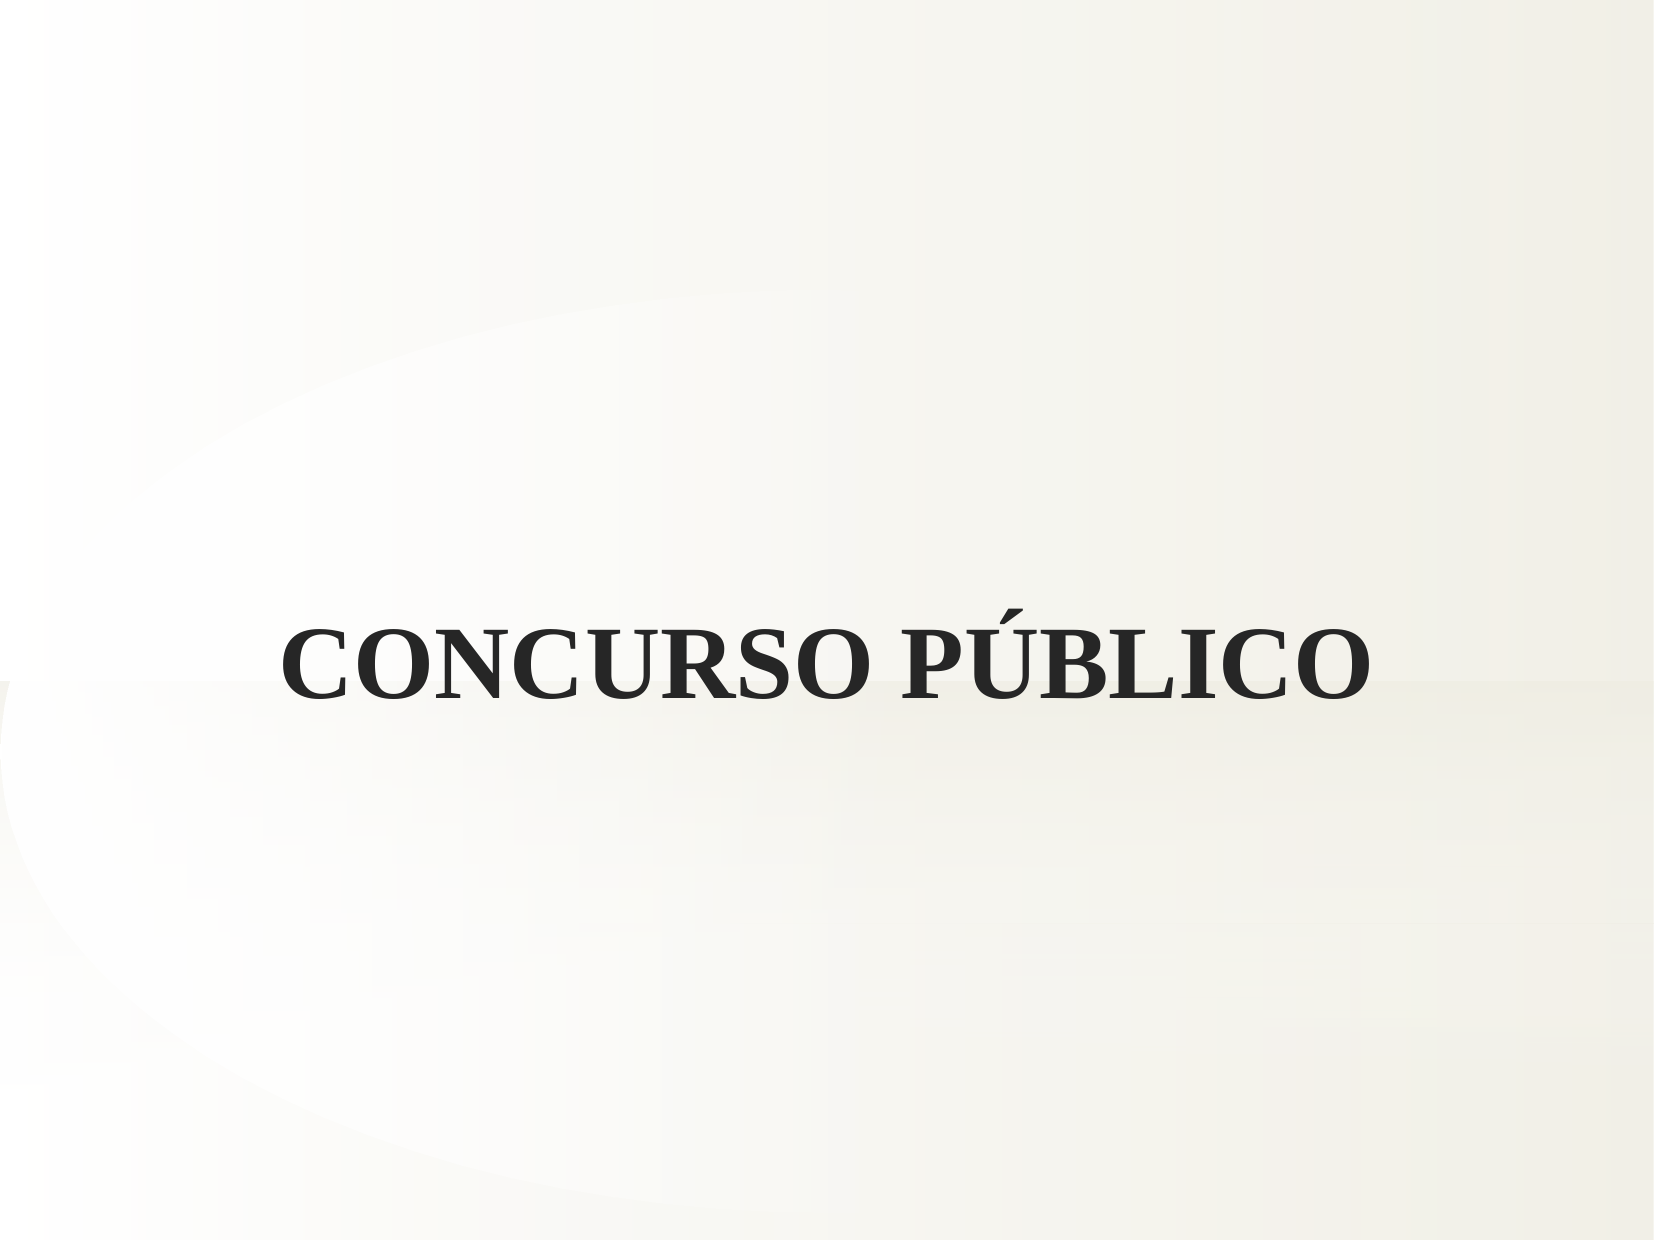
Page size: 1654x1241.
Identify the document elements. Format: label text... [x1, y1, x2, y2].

text_box CONCURSO PÚBLICO [47, 460, 1608, 727]
